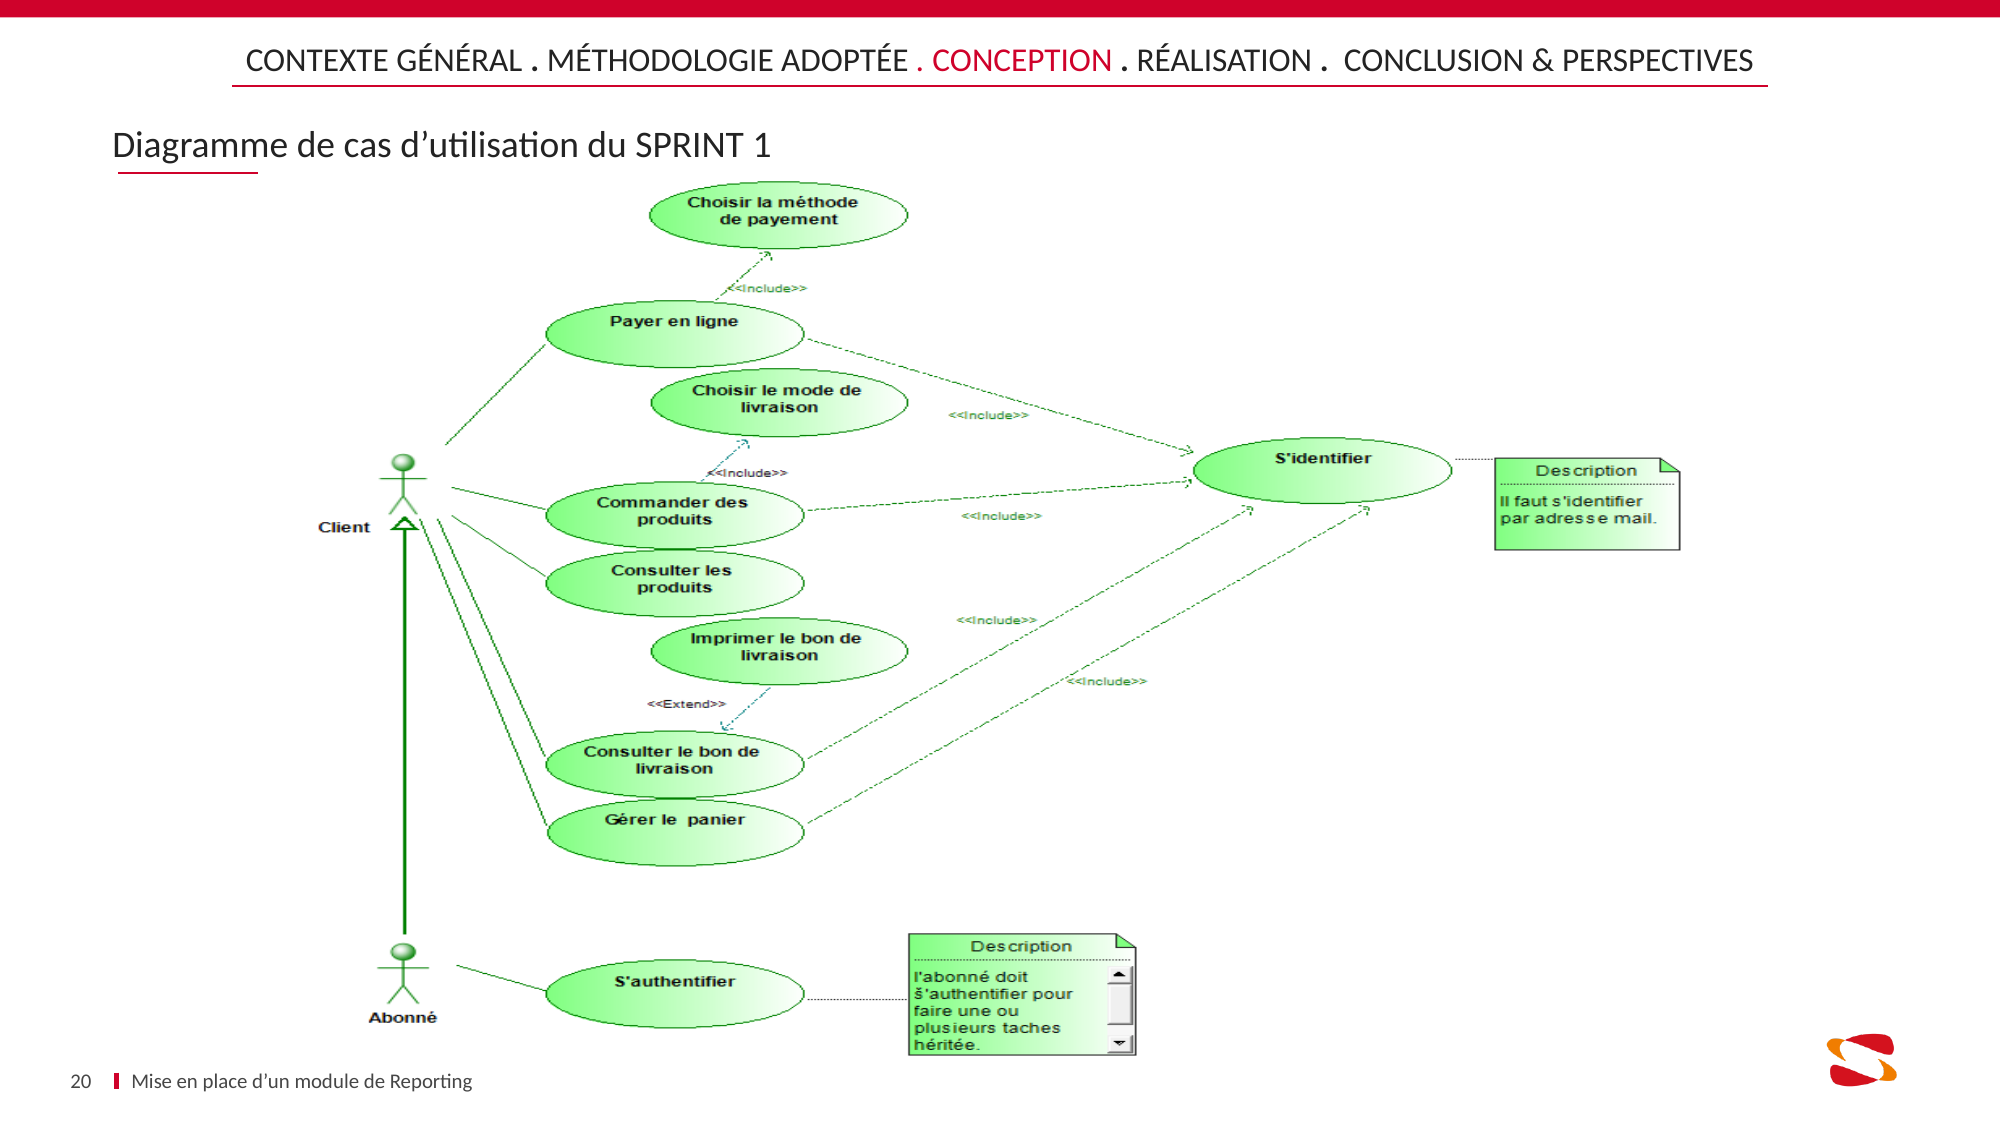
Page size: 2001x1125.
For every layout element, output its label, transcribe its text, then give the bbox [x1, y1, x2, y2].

picture [1815, 1025, 1908, 1094]
slide_number 20 [26, 1066, 92, 1094]
text_box Diagramme de cas d’utilisation du SPRINT 1 [112, 120, 1874, 197]
picture [302, 170, 1698, 1067]
footer Mise en place d’un module de Reporting [116, 1066, 1111, 1094]
text_box CONTEXTE GÉNÉRAL . MÉTHODOLOGIE ADOPTÉE . CONCEPTION . RÉALISATION . CONCLUSION & PERSPECTIVES [0, 30, 2000, 86]
